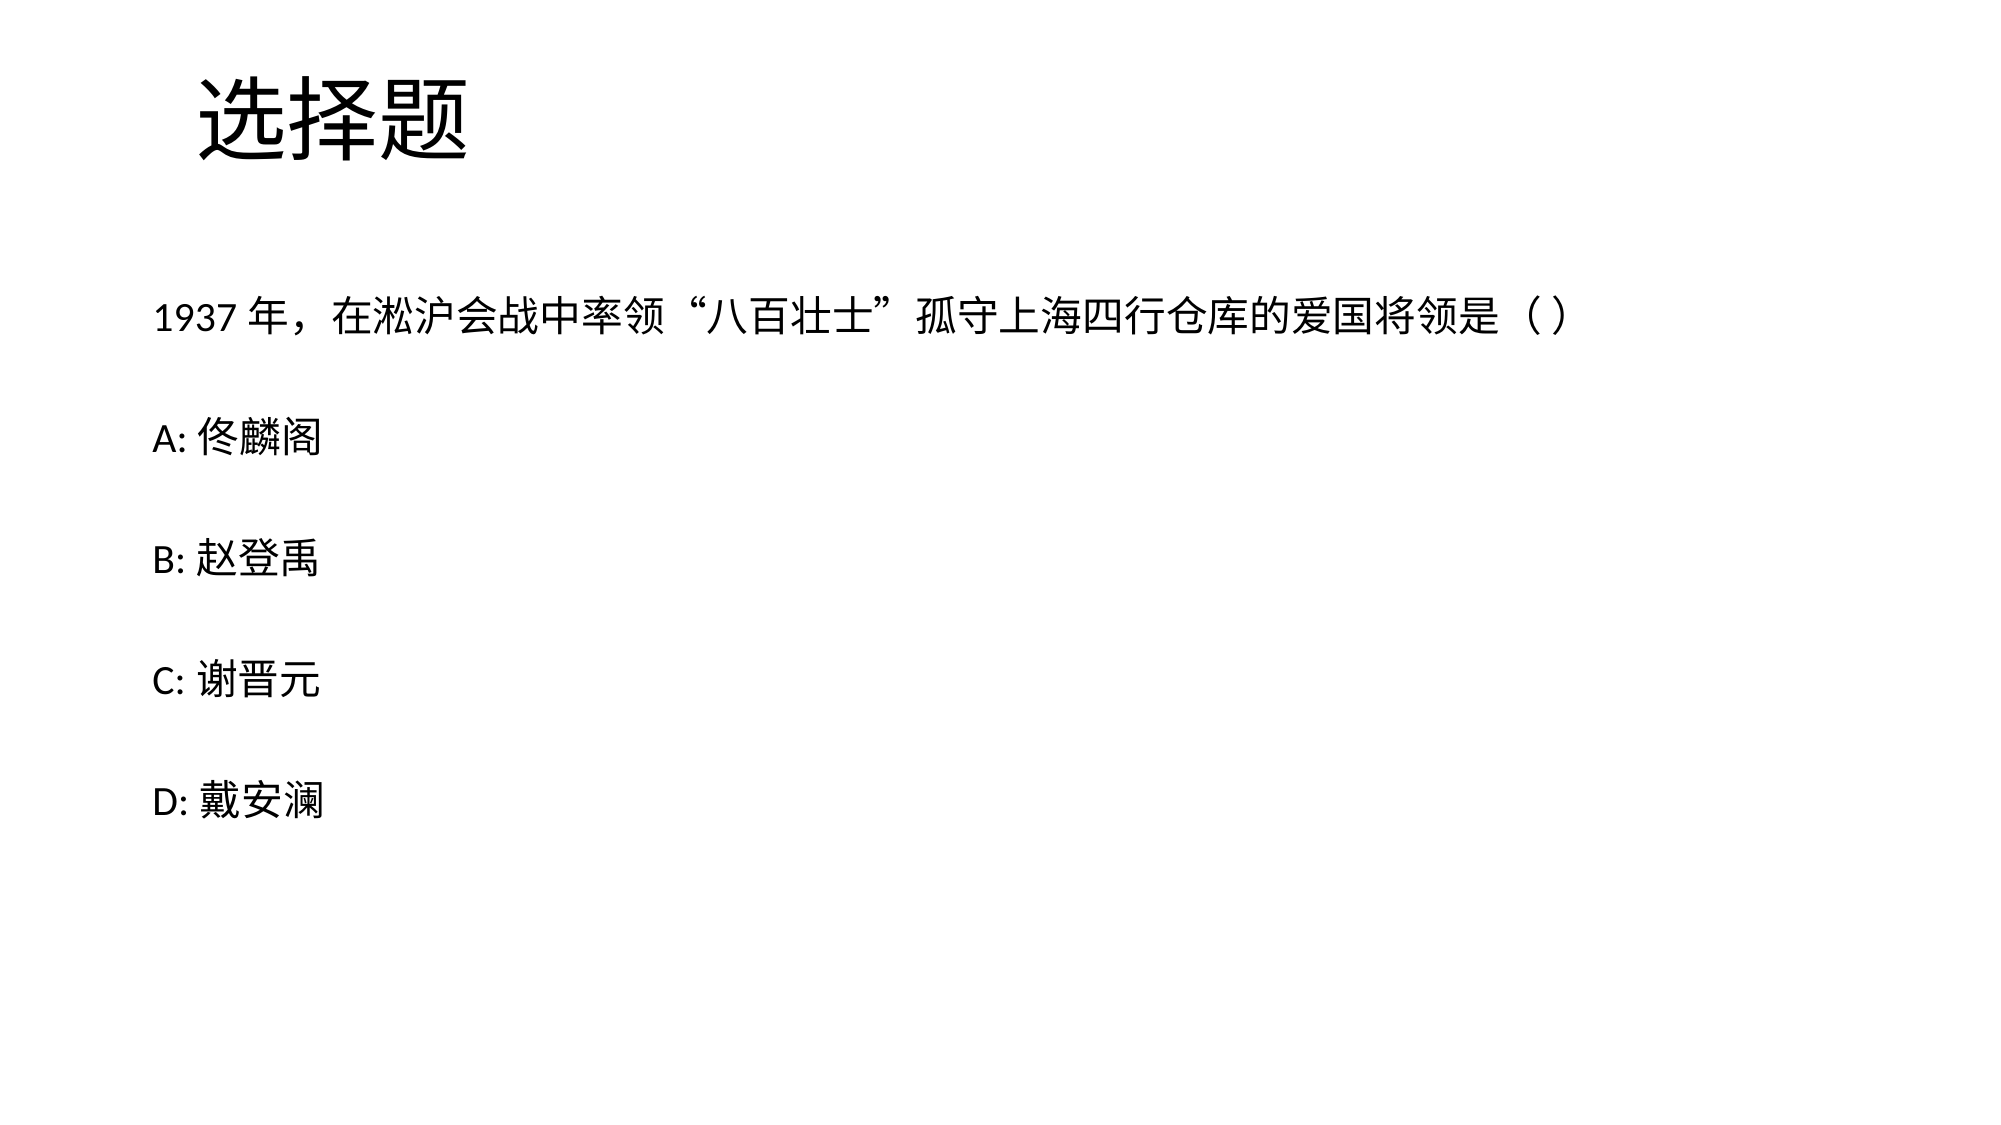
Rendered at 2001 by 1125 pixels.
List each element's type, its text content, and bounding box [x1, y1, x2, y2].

title 选择题 [137, 14, 1863, 232]
list 1937年，在淞沪会战中率领“八百壮士”孤守上海四行仓库的爱国将领是（ ） A:佟麟阁 B:赵登禹 C:谢晋元 D:戴安澜 [137, 232, 2000, 1079]
